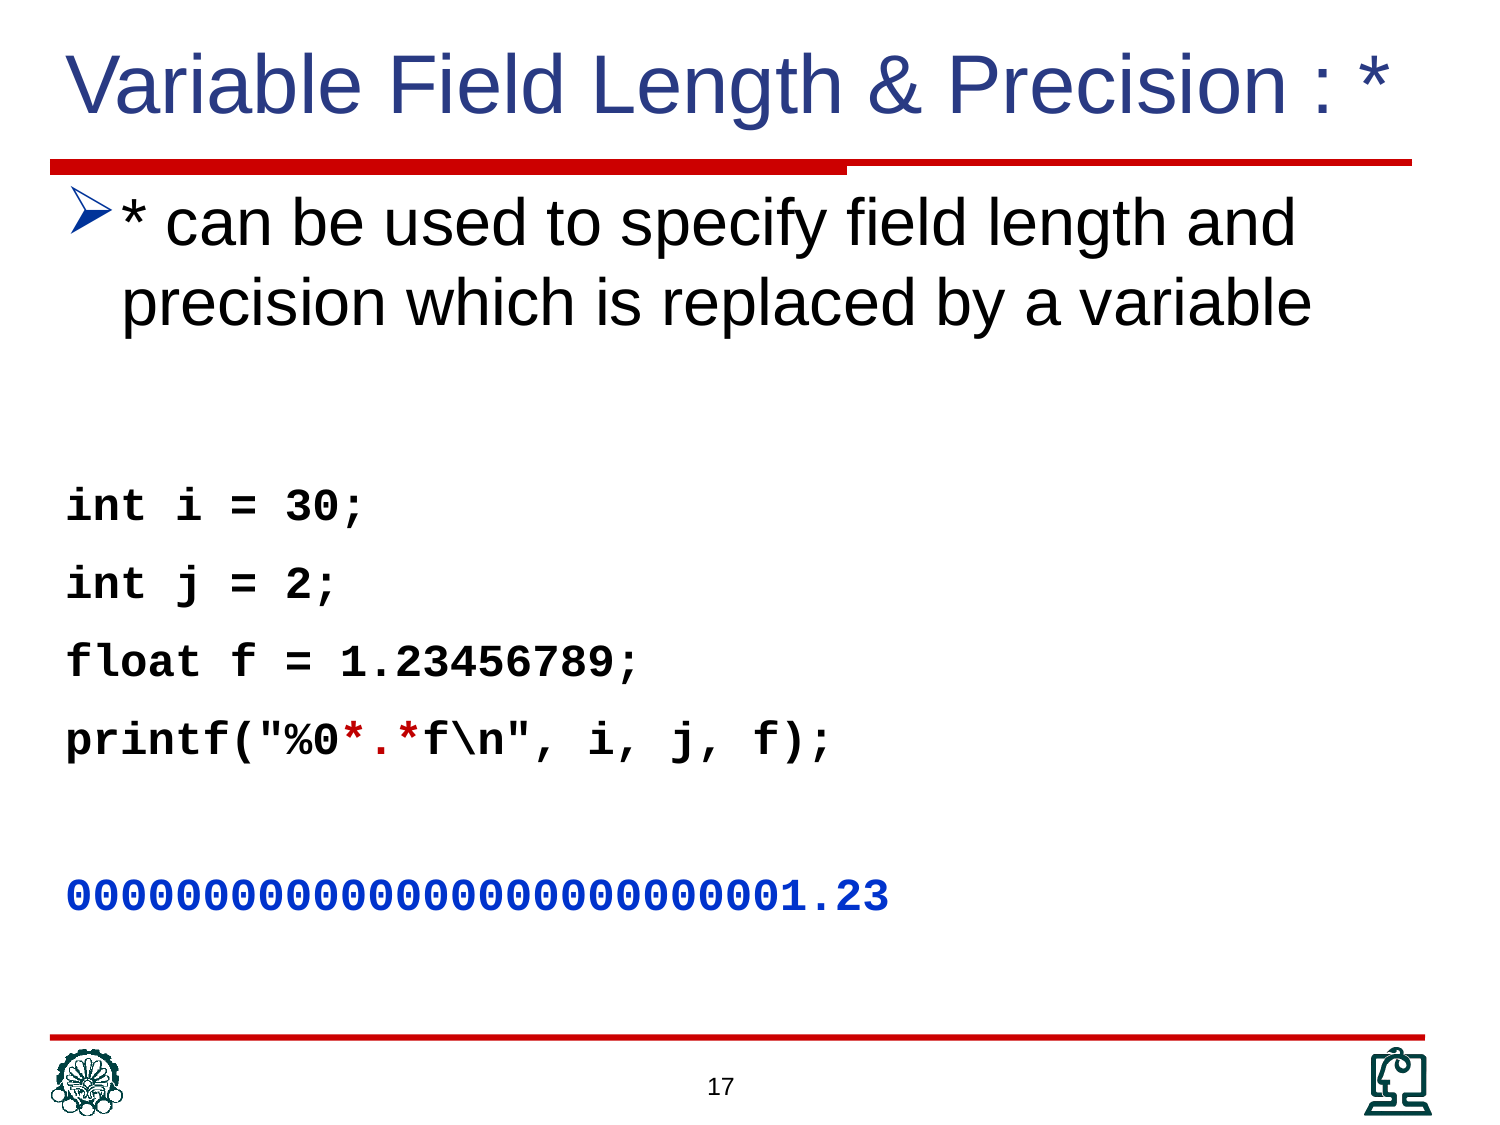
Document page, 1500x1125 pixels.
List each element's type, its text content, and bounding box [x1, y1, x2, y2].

slide_number 17 [649, 1062, 751, 1103]
picture [50, 1047, 125, 1118]
list * can be used to specify field length and precision which is replaced by a variable int i = 30; int j = 2; float f = 1.23456789; printf("%0*.*f\n", i, j, f); 000000000000000000000000001.23 [50, 171, 1425, 1022]
picture [1362, 1045, 1438, 1119]
title Variable Field Length & Precision : * [50, 12, 1425, 138]
